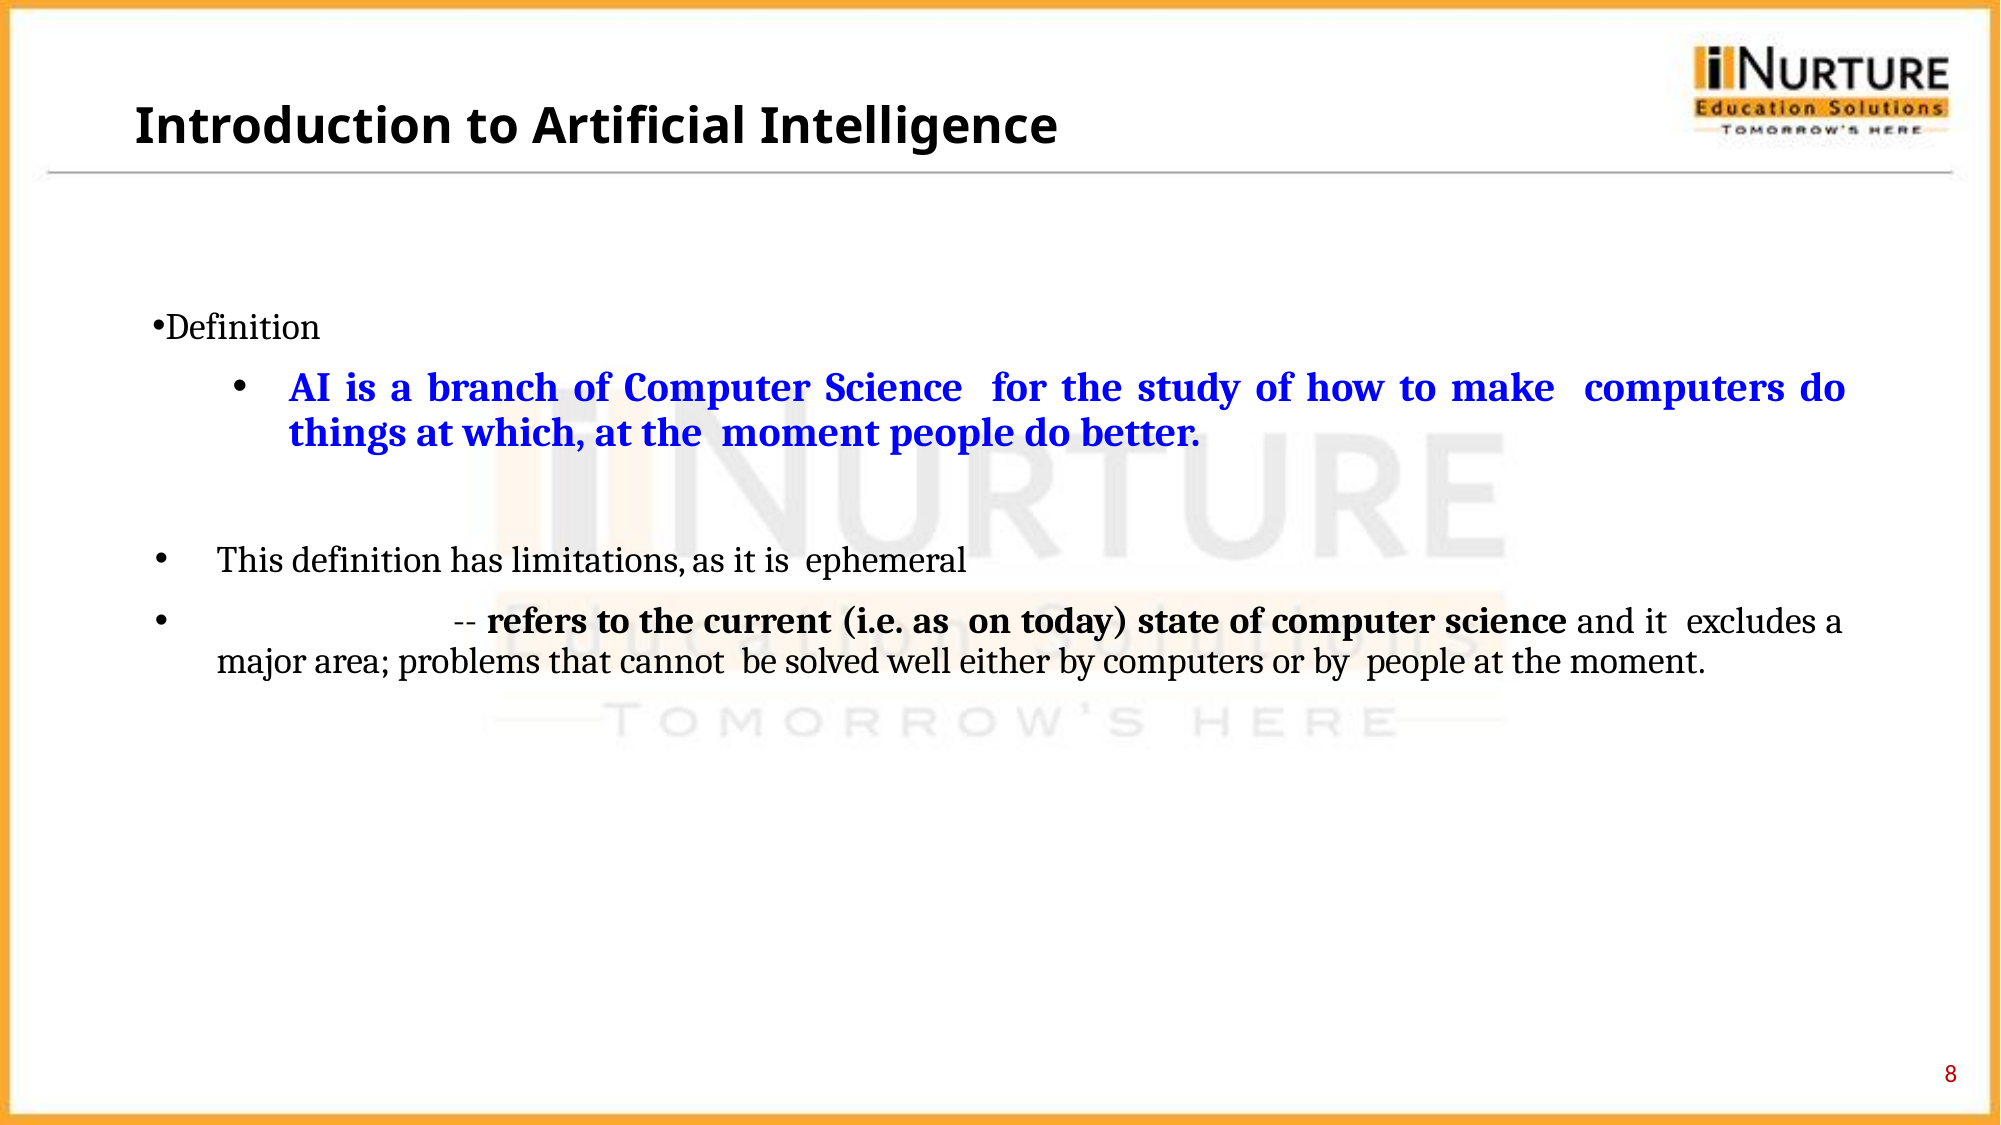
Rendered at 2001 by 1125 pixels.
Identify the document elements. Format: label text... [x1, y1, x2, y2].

list Definition AI is a branch of Computer Science for the study of how to make computers do things at which, at the moment people do better. This definition has limitations, as it is ephemeral -- refers to the current (i.e. as on today) state of computer science and it excludes a major area; problems that cannot be solved well either by computers or by people at the moment. [137, 299, 1863, 1014]
picture [0, 0, 2001, 1125]
text_box Introduction to Artificial Intelligence [118, 85, 1178, 161]
slide_number 8 [1901, 1042, 1973, 1103]
